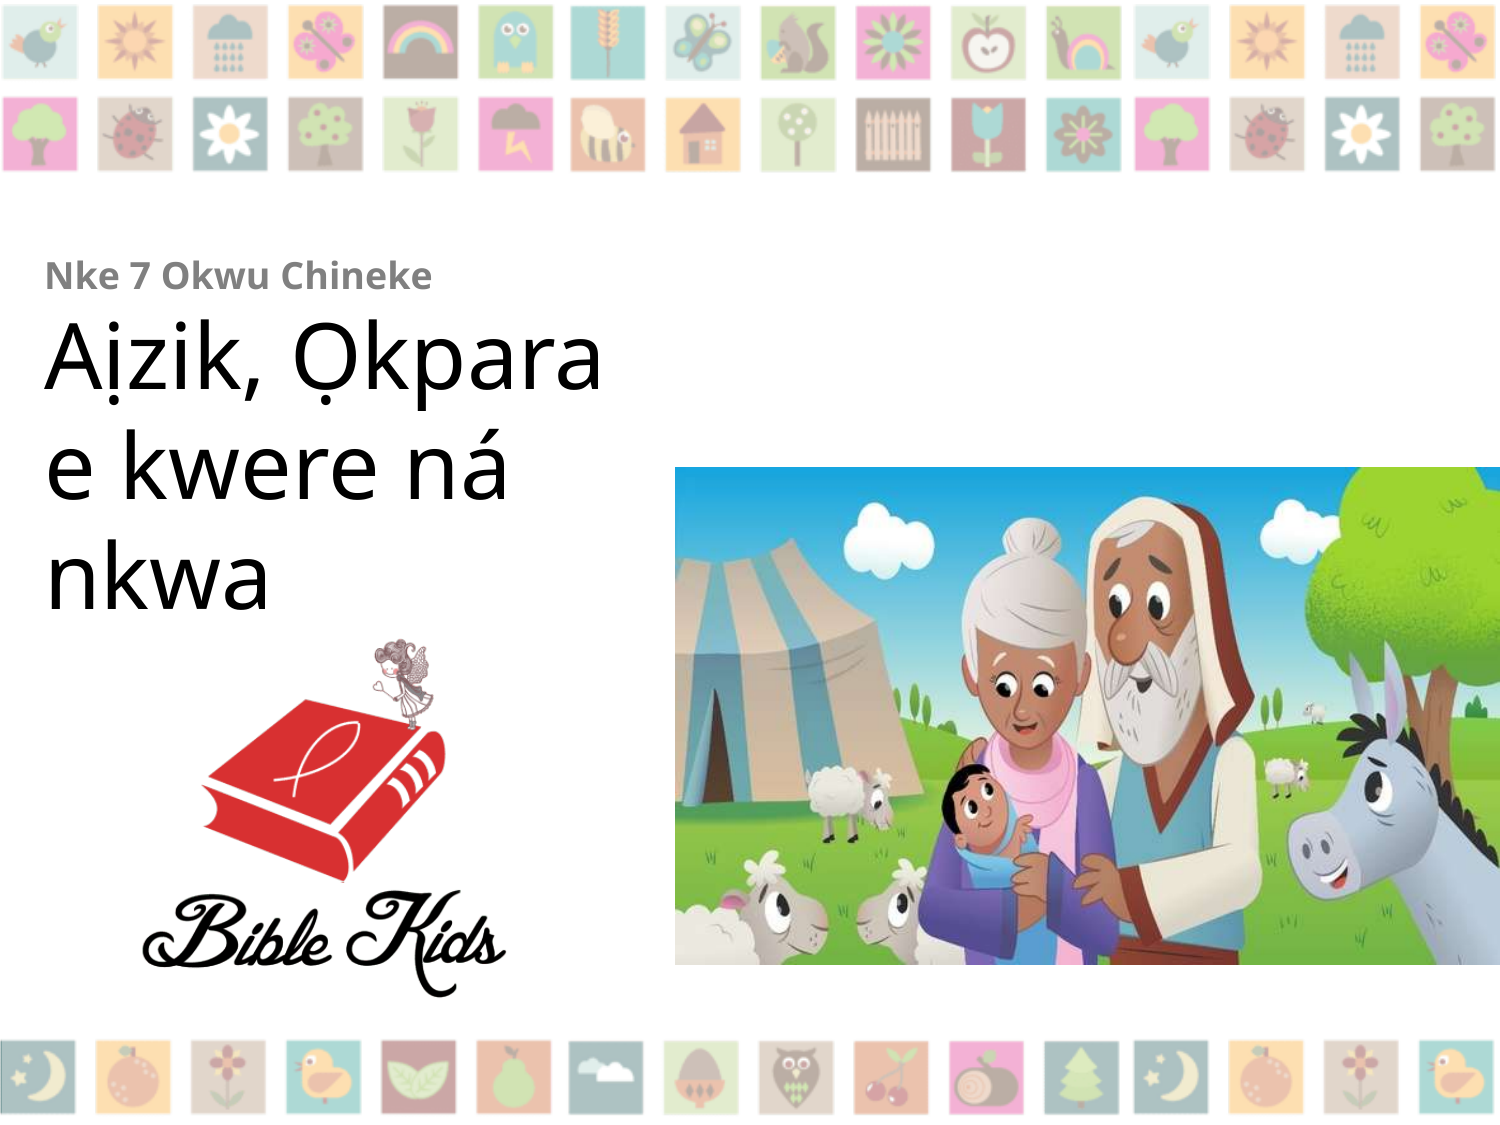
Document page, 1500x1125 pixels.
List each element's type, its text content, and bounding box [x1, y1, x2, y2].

picture [117, 600, 544, 1027]
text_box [0, 1028, 1500, 1118]
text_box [0, 3, 1500, 181]
picture [675, 467, 1500, 965]
text_box Aịzik, Ọkpara e kwere ná nkwa [29, 290, 675, 636]
text_box Nke 7 Okwu Chineke [29, 244, 632, 290]
